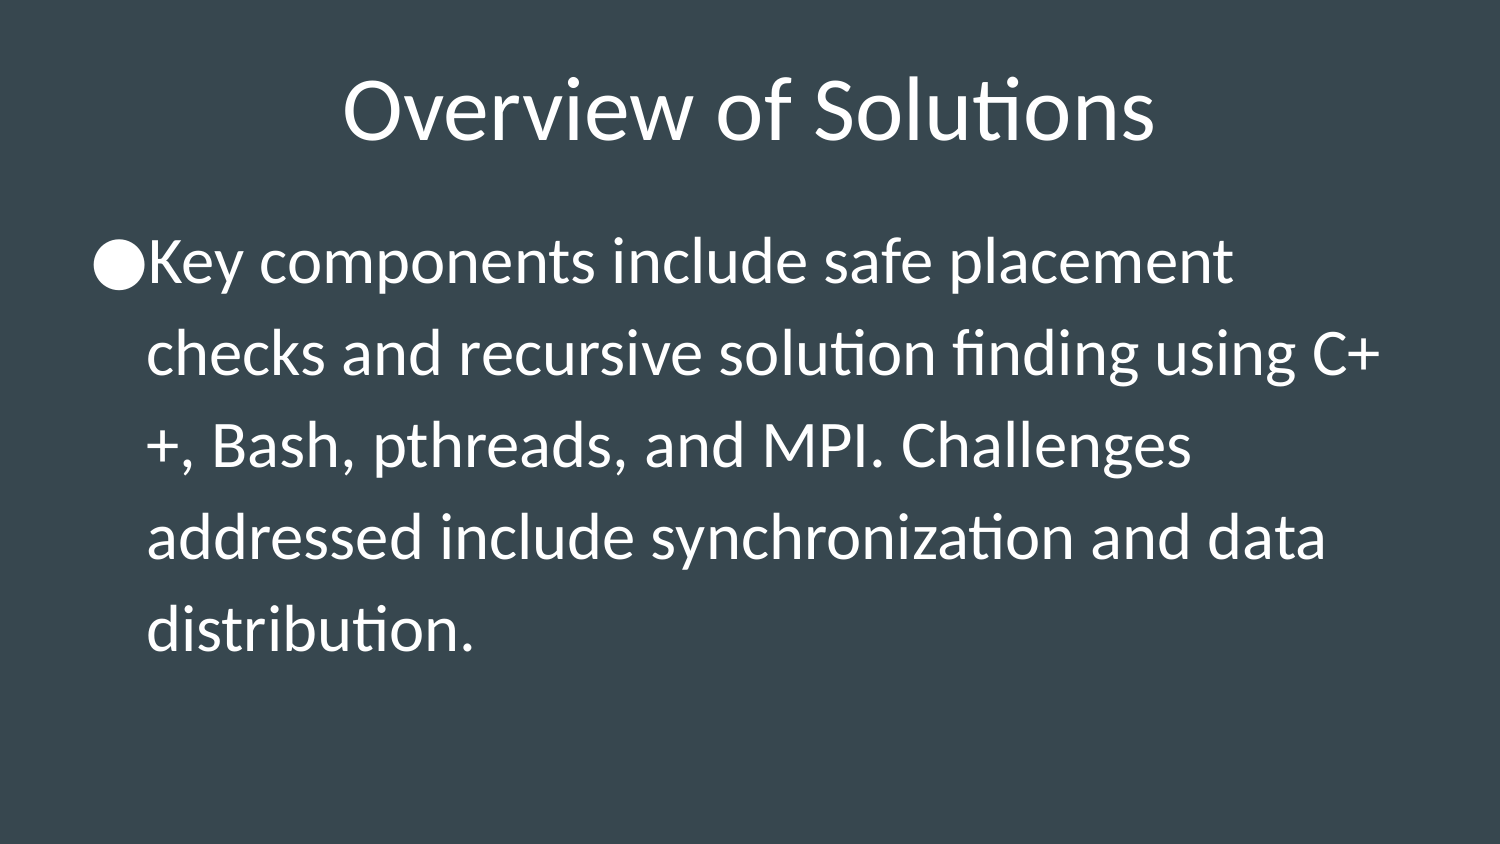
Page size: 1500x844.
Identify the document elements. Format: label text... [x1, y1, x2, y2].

list Key components include safe placement checks and recursive solution finding using C++, Bash, pthreads, and MPI. Challenges addressed include synchronization and data distribution. [75, 196, 1425, 754]
title Overview of Solutions [75, 33, 1425, 175]
